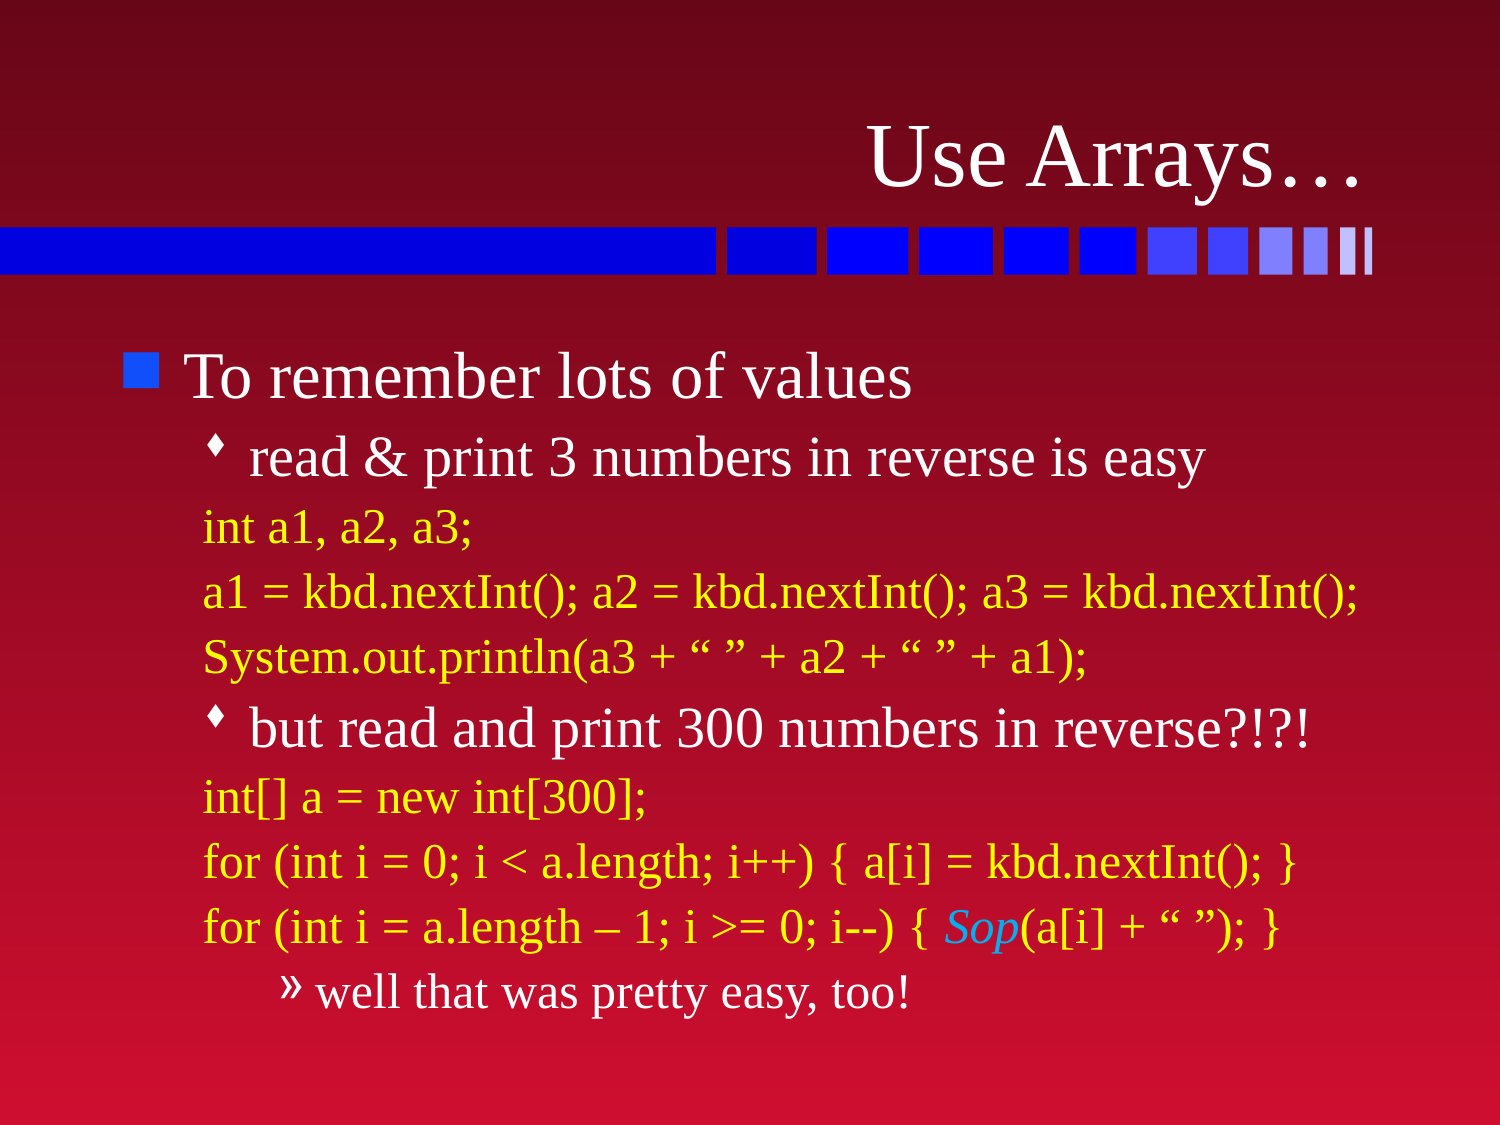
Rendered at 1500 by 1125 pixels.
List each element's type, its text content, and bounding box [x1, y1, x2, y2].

list To remember lots of values read & print 3 numbers in reverse is easy int a1, a2, a3; a1 = kbd.nextInt(); a2 = kbd.nextInt(); a3 = kbd.nextInt(); System.out.println(a3 + “ ” + a2 + “ ” + a1); but read and print 300 numbers in reverse?!?! int[] a = new int[300]; for (int i = 0; i < a.length; i++) { a[i] = kbd.nextInt(); } for (int i = a.length – 1; i >= 0; i--) { Sop(a[i] + “ ”); } well that was pretty easy, too! [111, 324, 1388, 1001]
title Use Arrays… [109, 27, 1383, 213]
